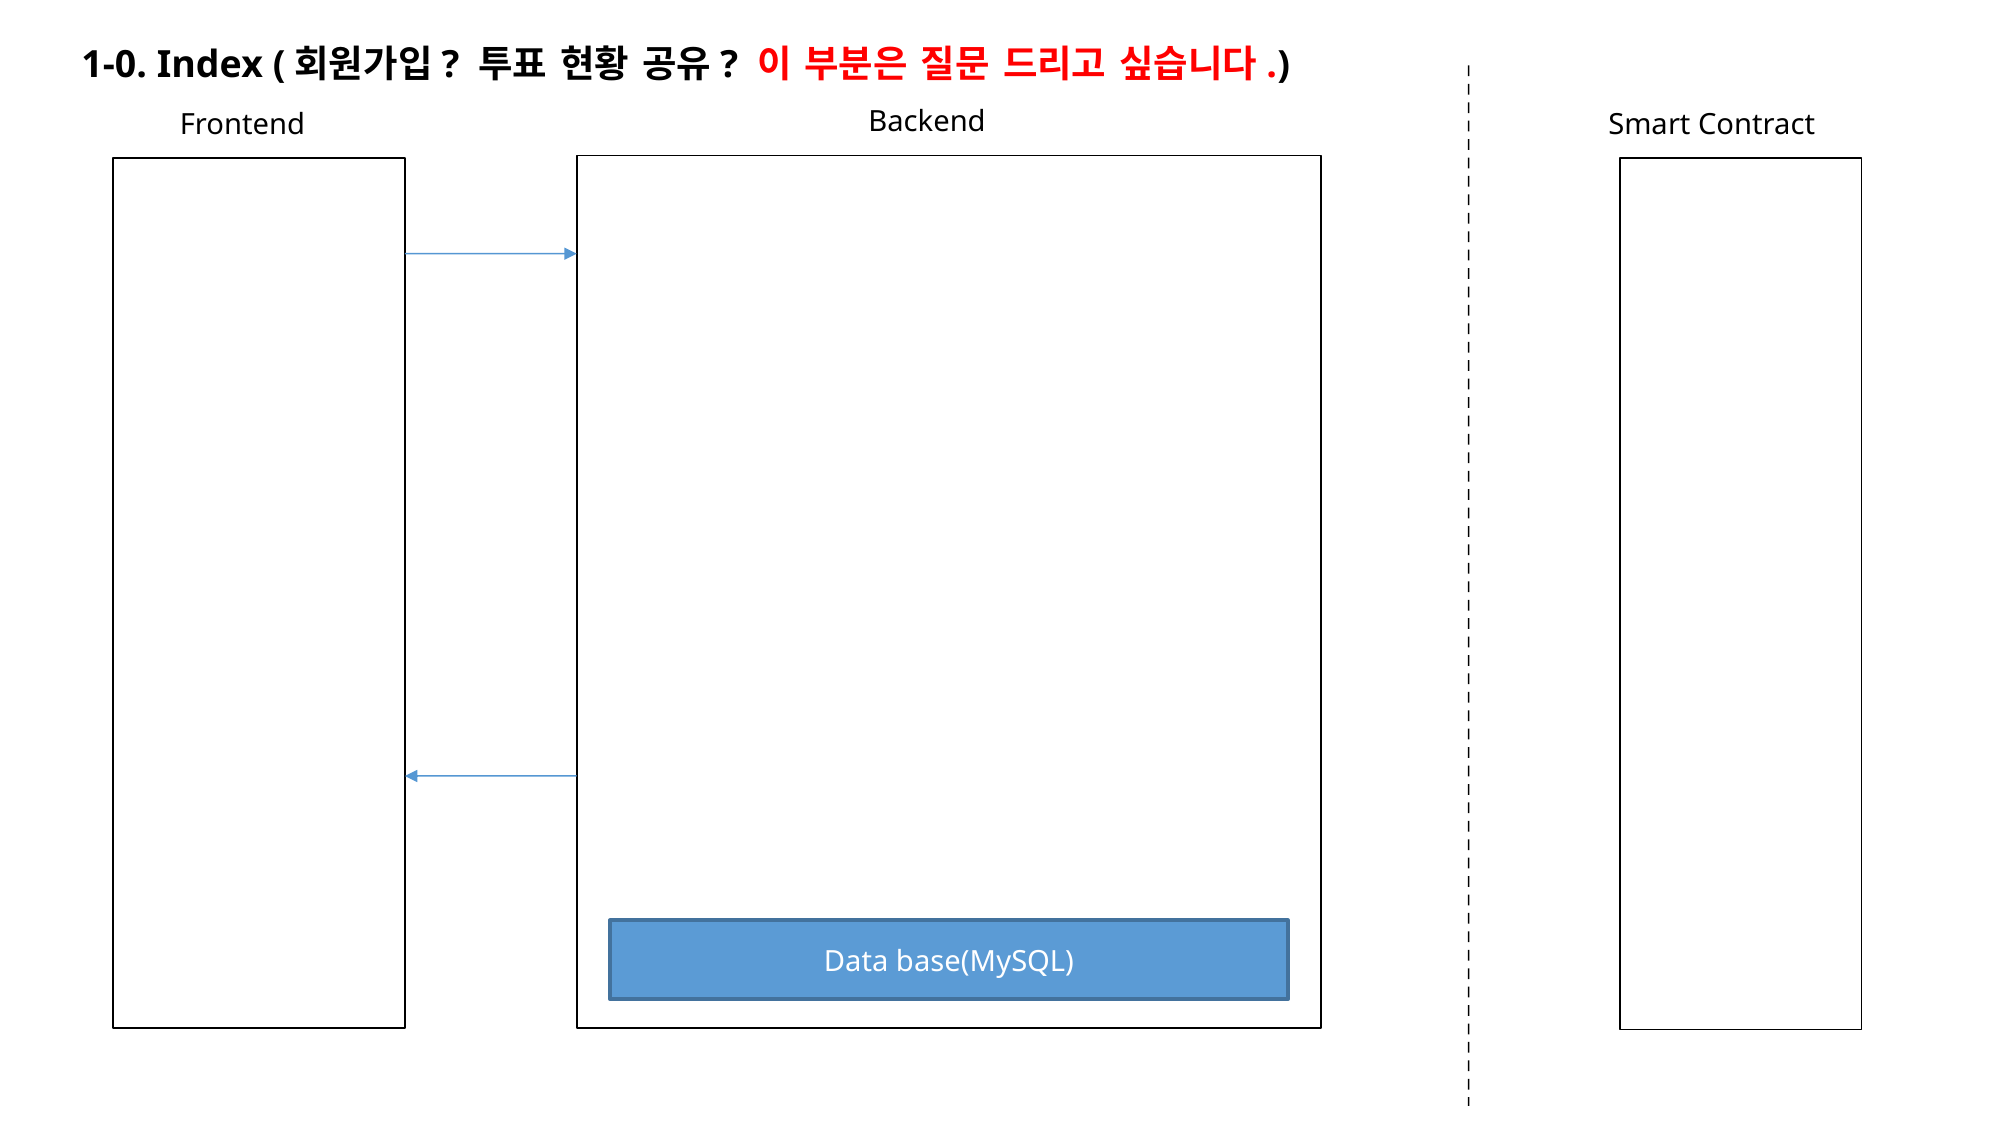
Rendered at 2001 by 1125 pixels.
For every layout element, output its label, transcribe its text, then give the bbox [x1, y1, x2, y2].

text_box Data base(MySQL) [608, 918, 1290, 1001]
text_box [111, 156, 407, 1030]
text_box 1-0. Index (회원가입? 투표 현황 공유? 이 부분은 질문 드리고 싶습니다.) [66, 32, 1282, 93]
text_box Backend [853, 94, 1002, 145]
text_box Smart Contract [1593, 97, 1831, 148]
text_box [404, 247, 577, 260]
text_box [1618, 156, 1864, 1031]
text_box [404, 769, 577, 783]
text_box Frontend [165, 97, 320, 148]
text_box [575, 153, 1323, 1030]
